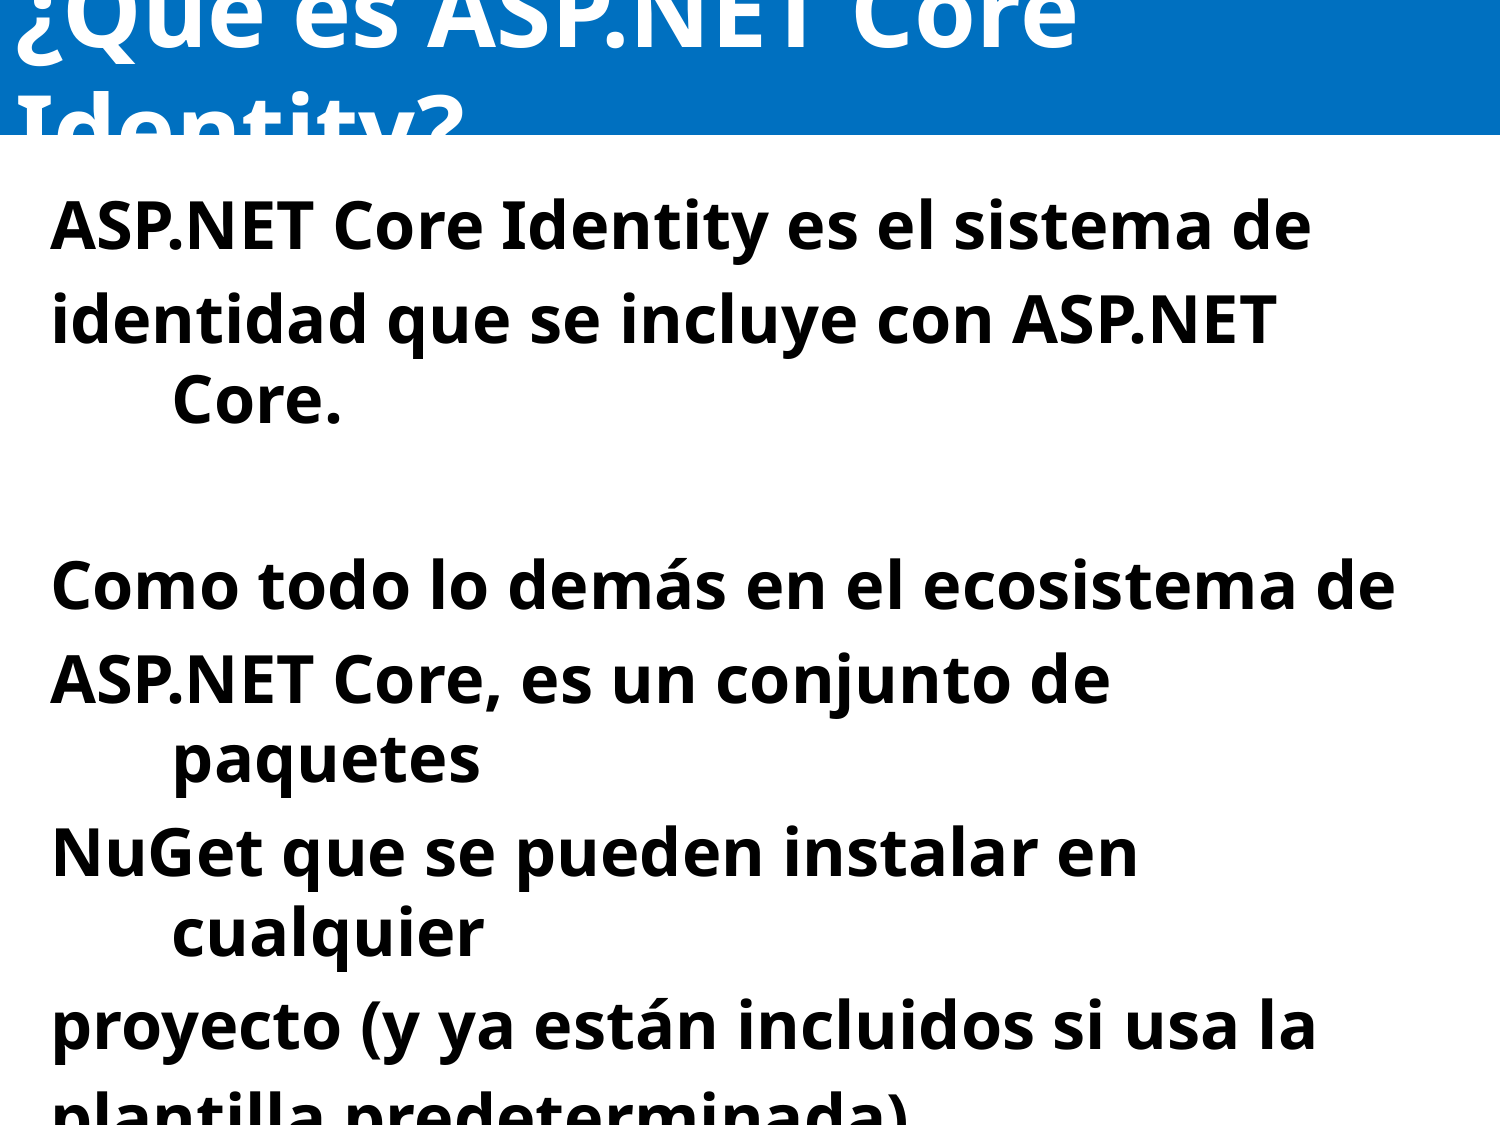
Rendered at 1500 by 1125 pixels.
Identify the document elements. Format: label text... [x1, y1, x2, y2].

title ¿Qué es ASP.NET Core Identity? [0, 0, 1500, 135]
list ASP.NET Core Identity es el sistema de identidad que se incluye con ASP.NET Core. Como todo lo demás en el ecosistema de ASP.NET Core, es un conjunto de paquetes NuGet que se pueden instalar en cualquier proyecto (y ya están incluidos si usa la plantilla predeterminada). [35, 175, 1448, 1067]
